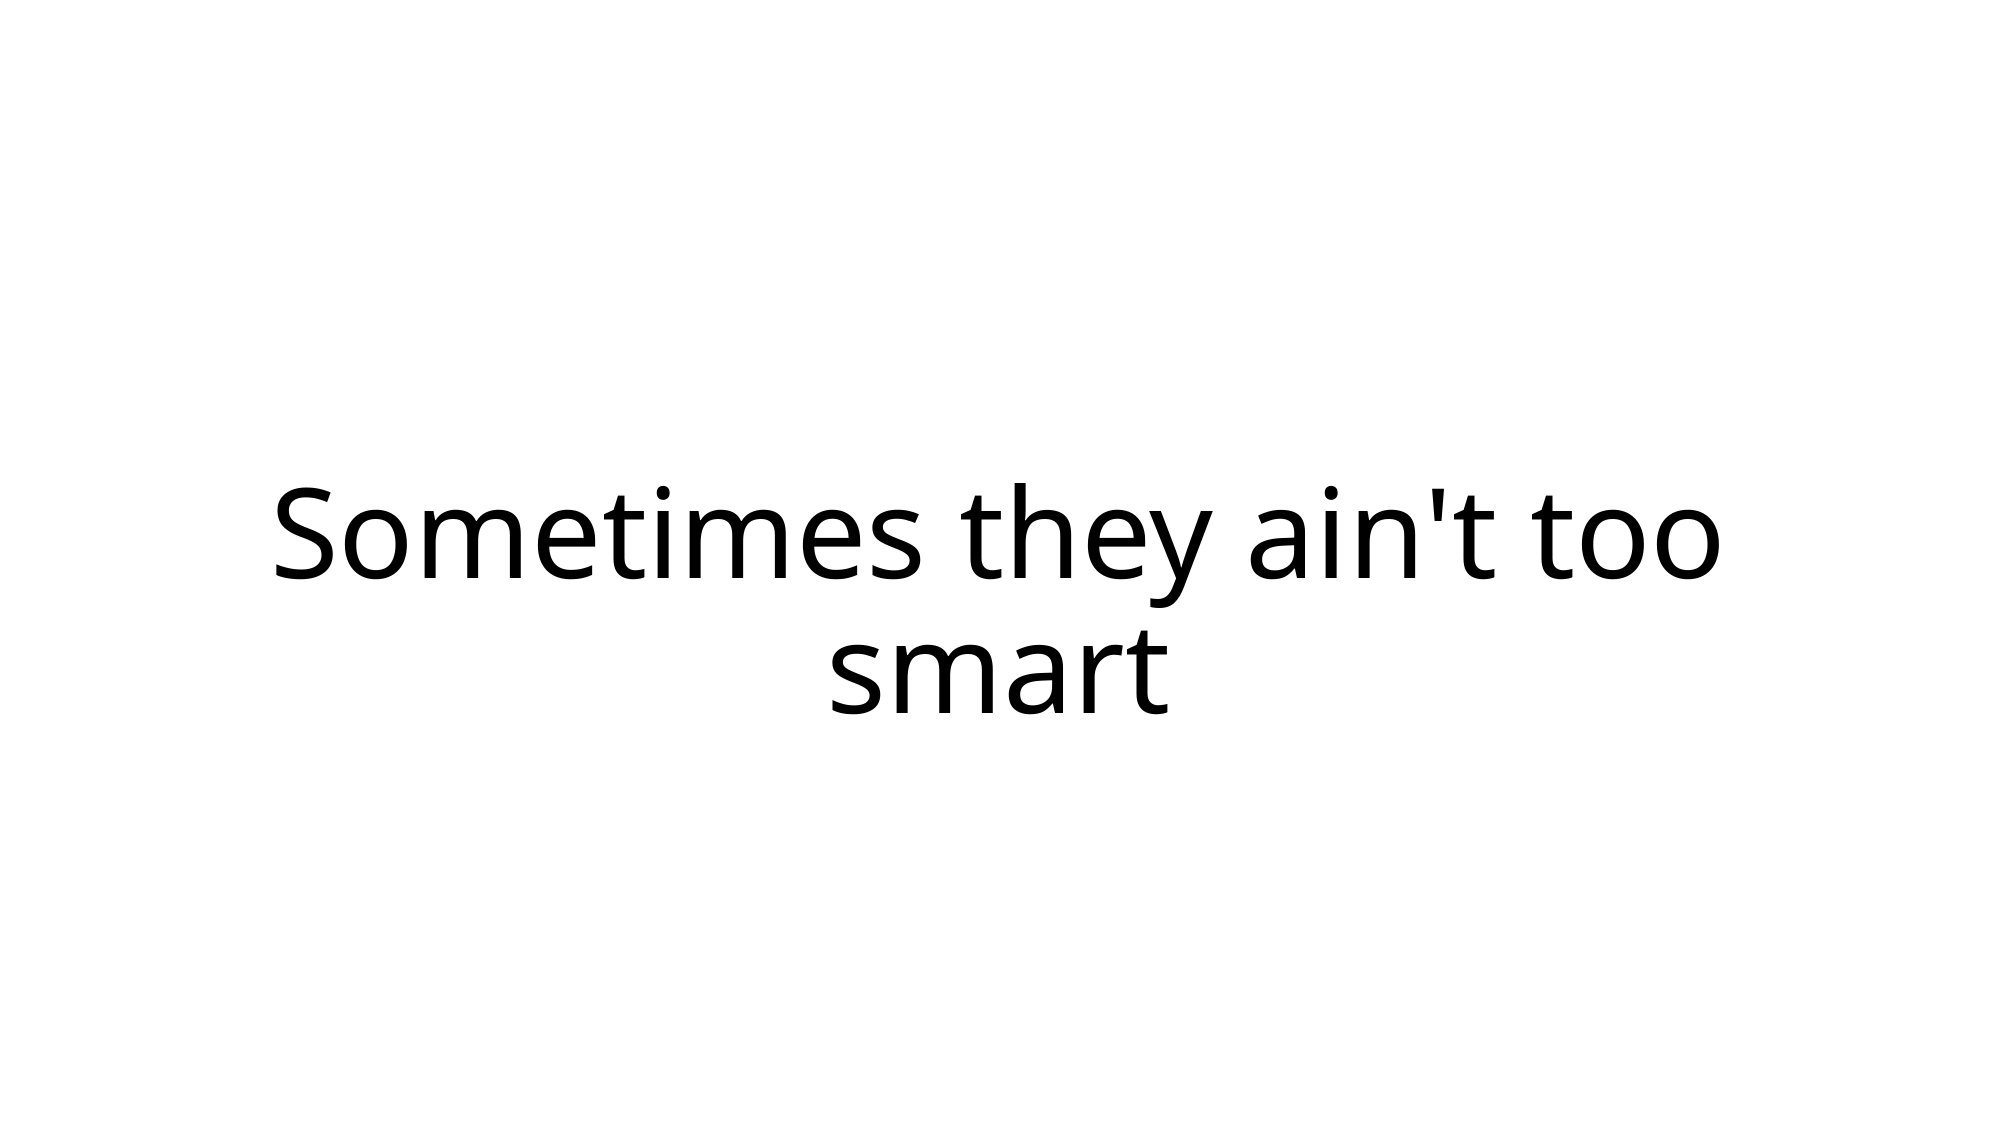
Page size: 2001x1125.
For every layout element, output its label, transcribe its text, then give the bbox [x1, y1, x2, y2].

title Sometimes they ain't too smart [136, 280, 1862, 749]
